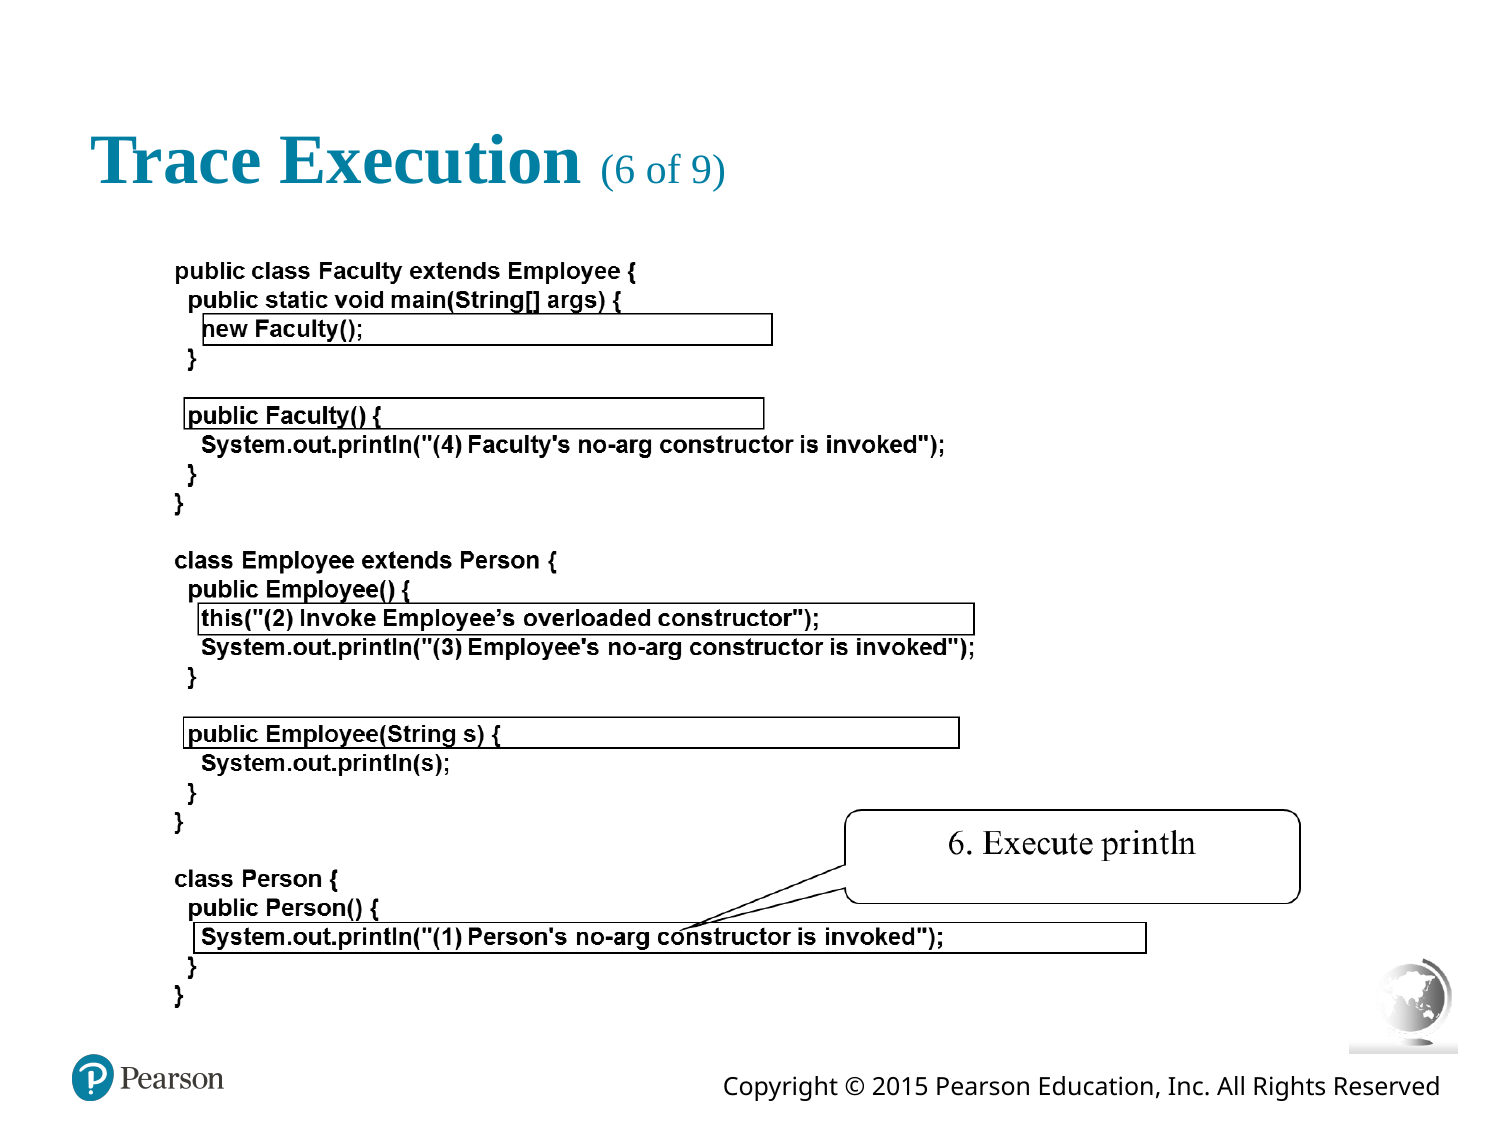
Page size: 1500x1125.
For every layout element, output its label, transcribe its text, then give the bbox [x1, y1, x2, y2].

picture [72, 1054, 88, 1070]
picture [159, 248, 1341, 1024]
picture [80, 1063, 106, 1088]
picture [72, 1087, 83, 1101]
picture [1349, 955, 1458, 1054]
title Trace Execution (6 of 9) [75, 37, 1425, 213]
picture [98, 1054, 224, 1101]
